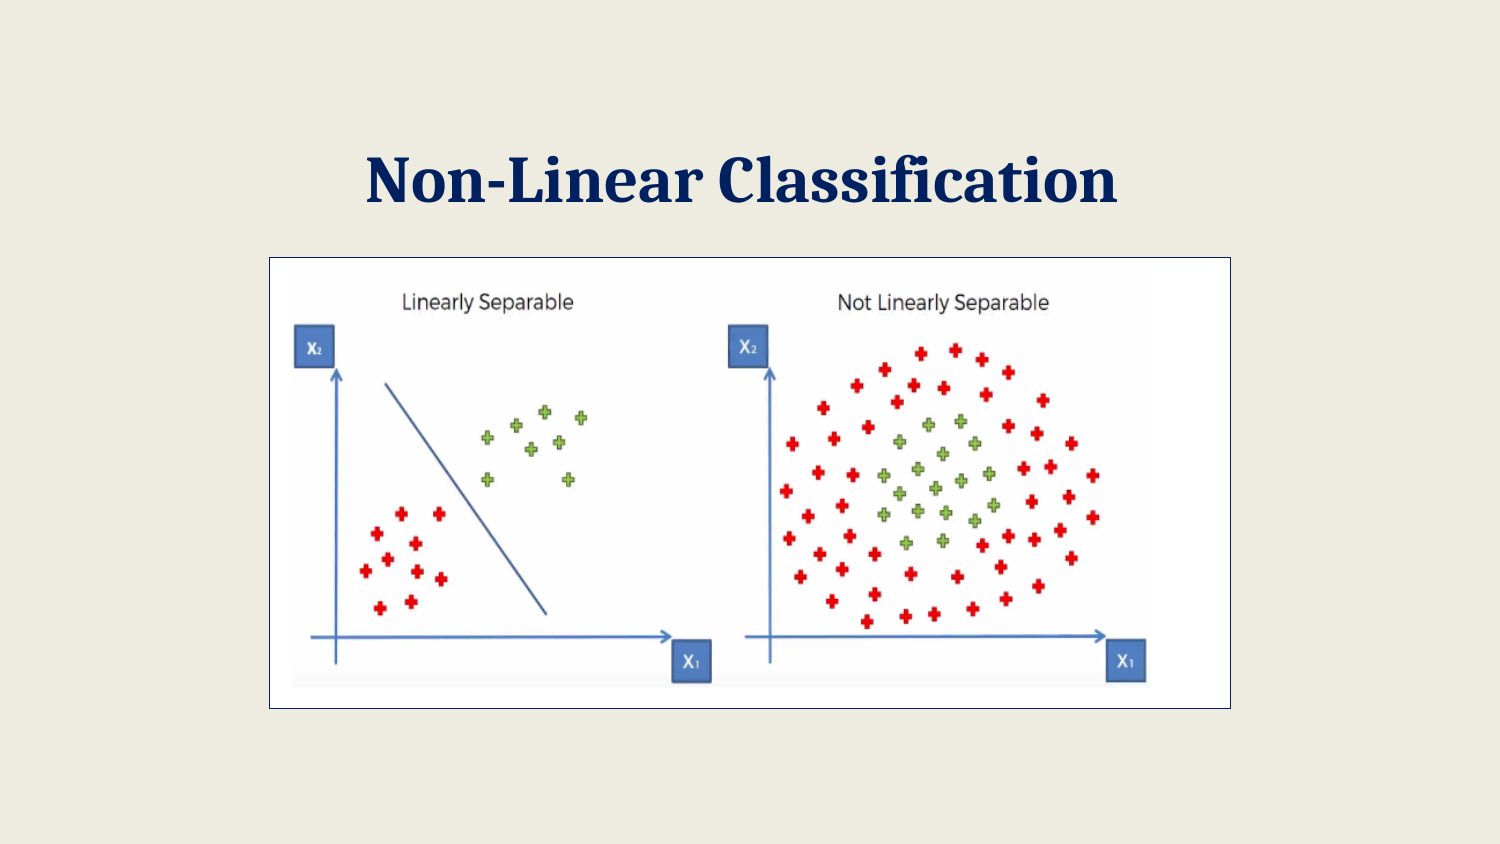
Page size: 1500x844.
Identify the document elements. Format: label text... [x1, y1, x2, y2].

picture [269, 257, 1231, 710]
title Non-Linear Classification [0, 128, 1500, 233]
